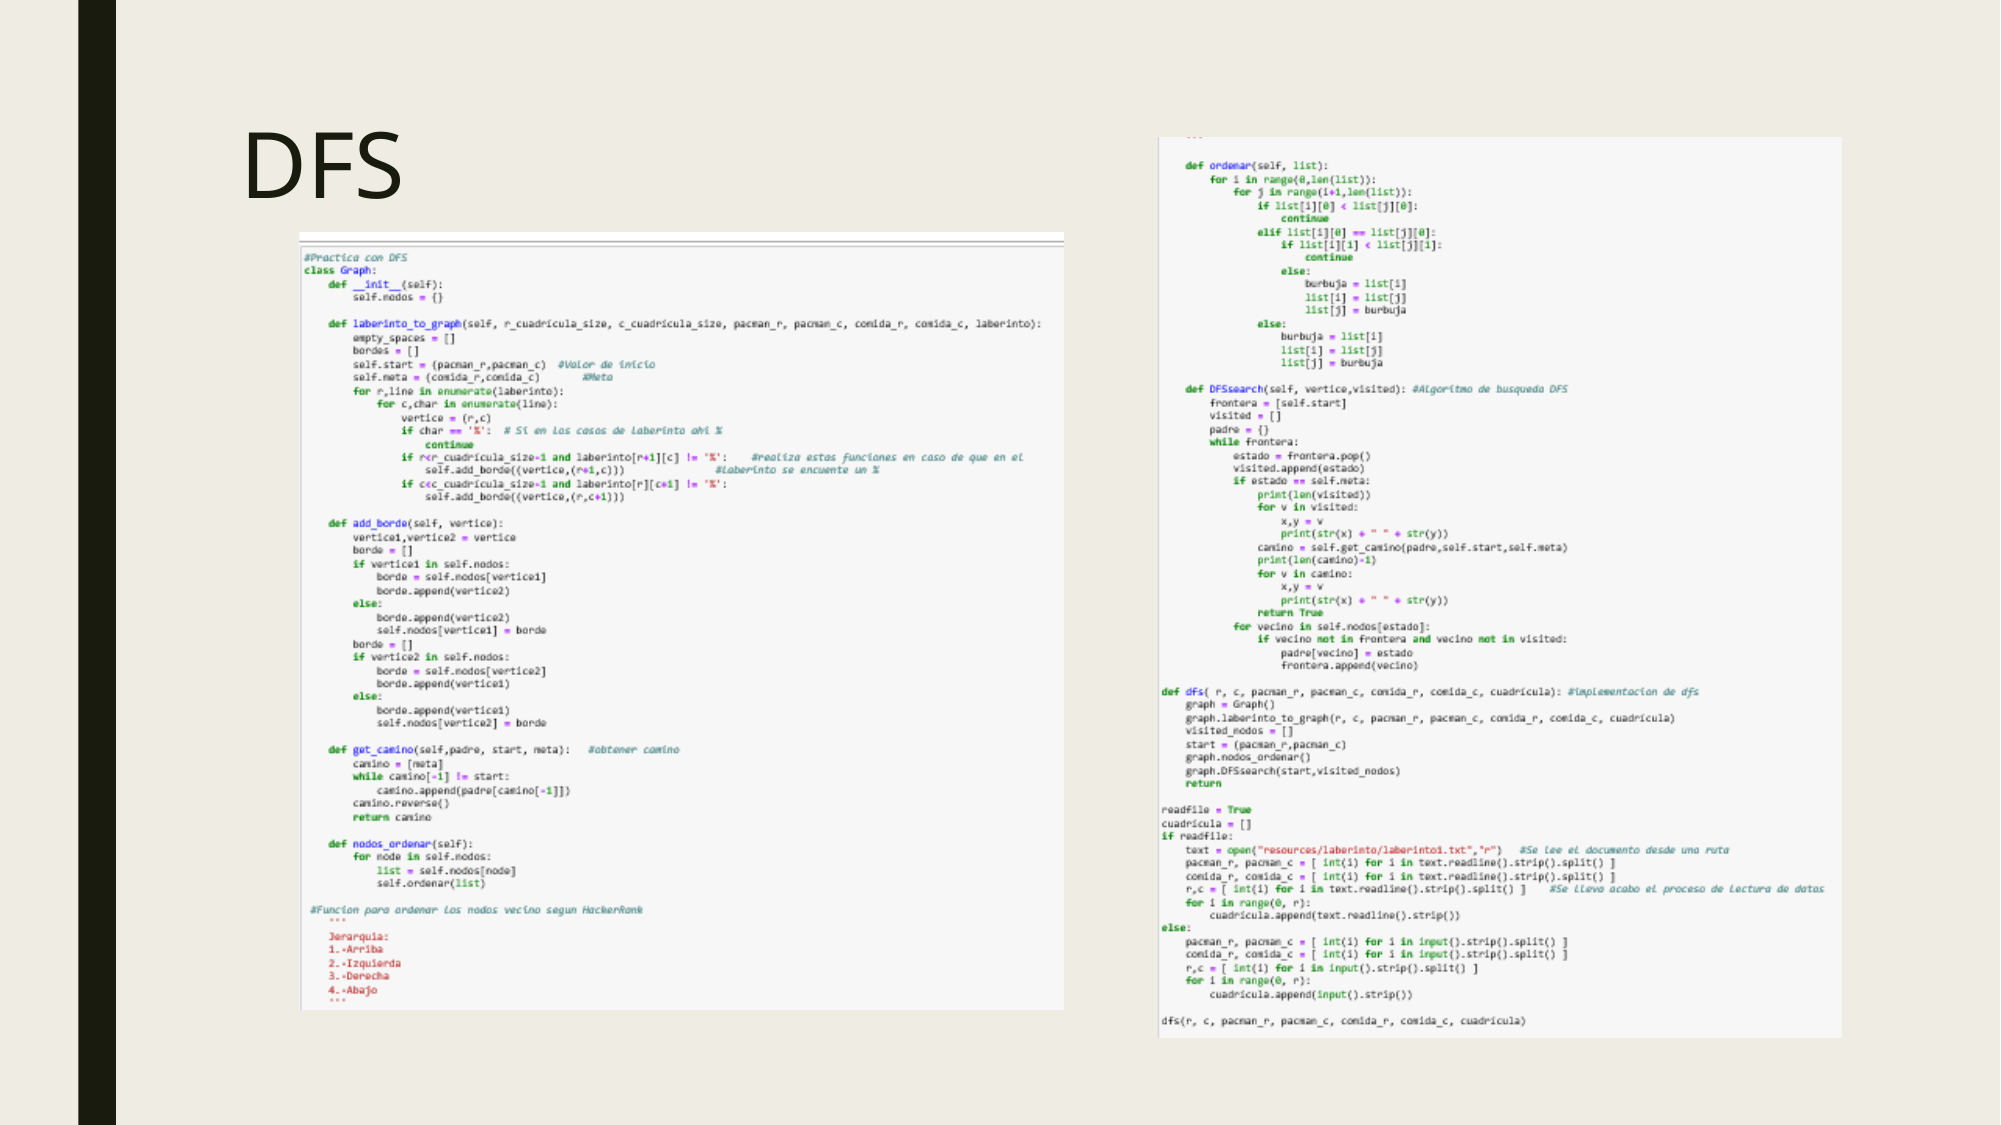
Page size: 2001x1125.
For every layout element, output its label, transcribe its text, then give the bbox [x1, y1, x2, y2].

picture [299, 232, 1064, 1010]
title DFS [225, 112, 1800, 233]
picture [1156, 137, 1842, 1038]
